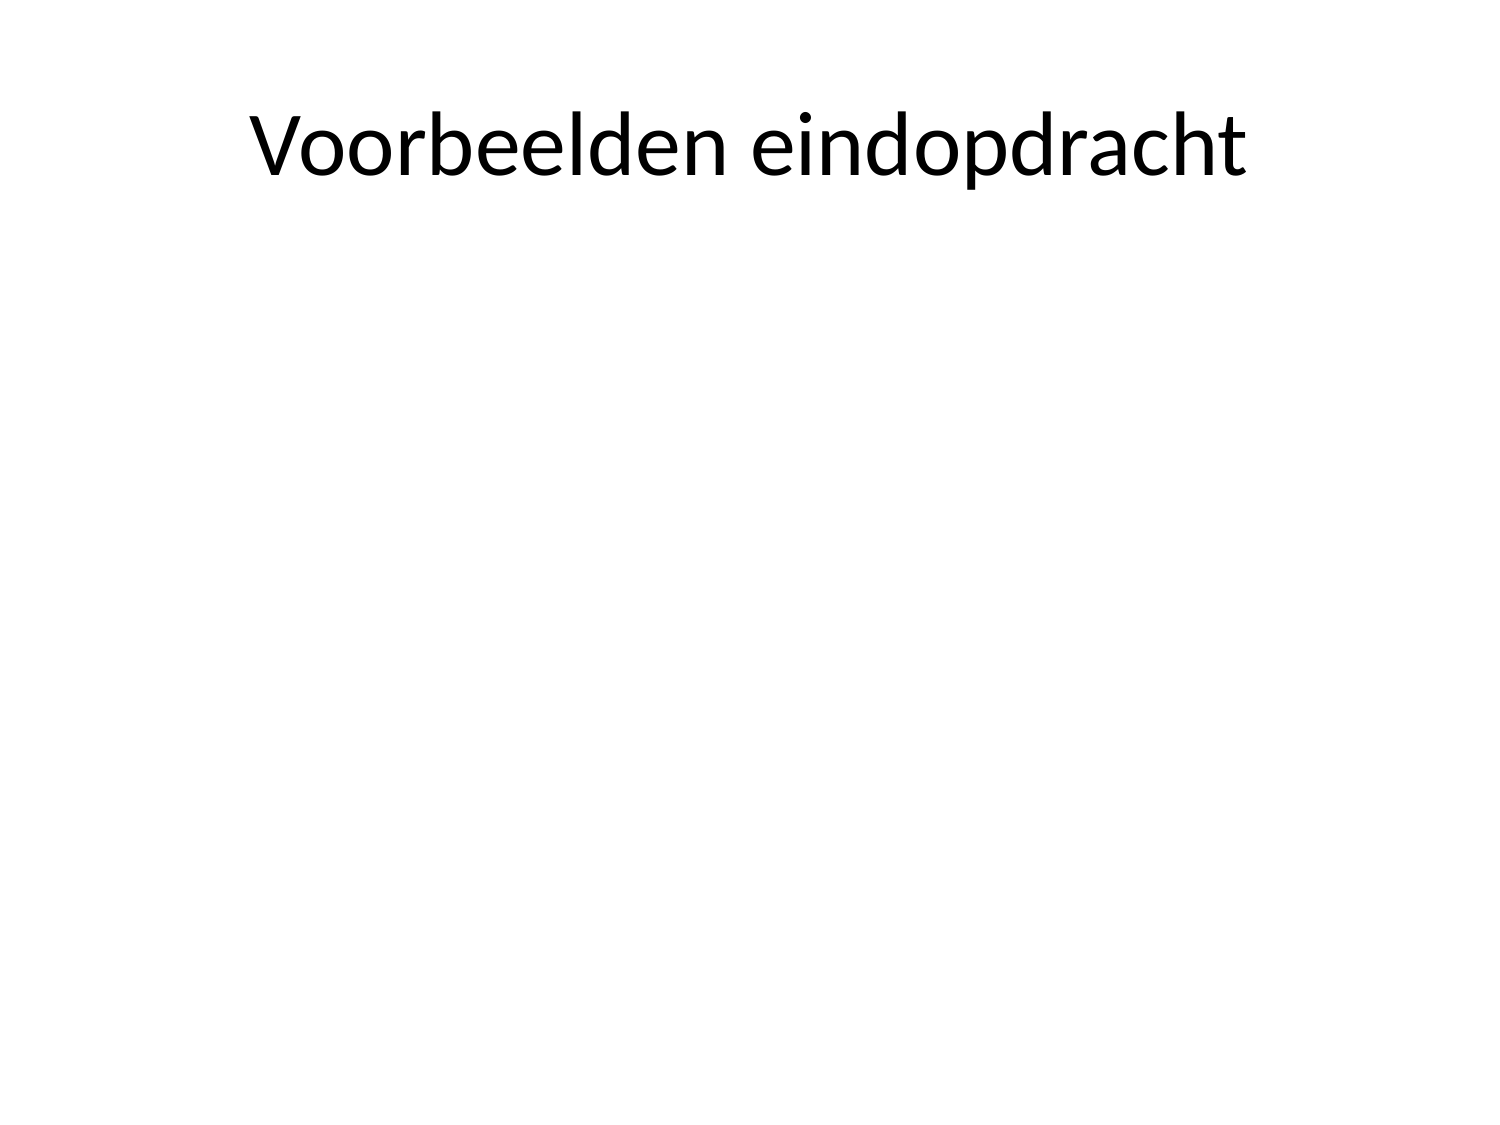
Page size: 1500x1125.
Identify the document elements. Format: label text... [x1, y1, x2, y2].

title Voorbeelden eindopdracht [75, 45, 1425, 233]
